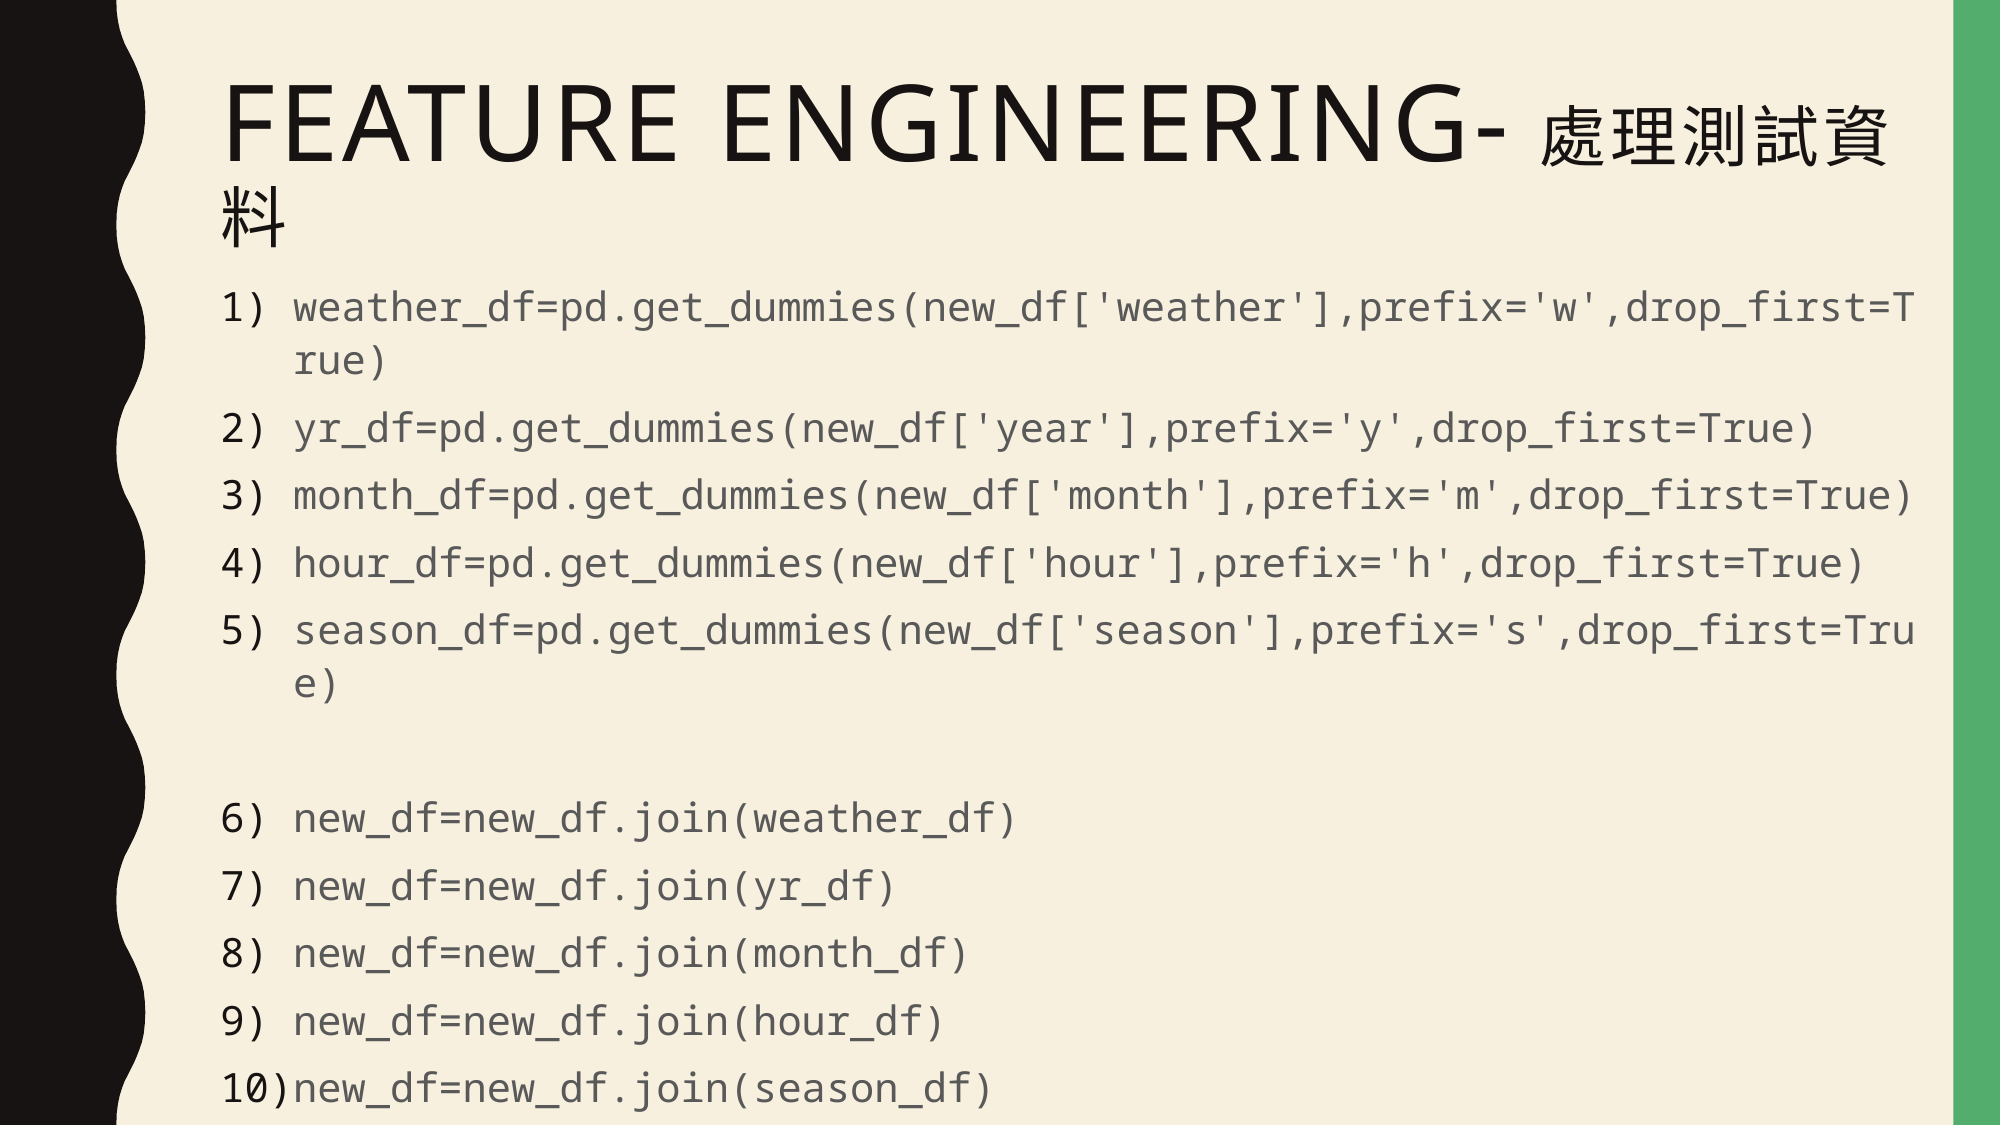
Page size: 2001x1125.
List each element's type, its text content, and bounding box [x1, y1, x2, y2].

list weather_df=pd.get_dummies(new_df['weather'],prefix='w',drop_first=True) yr_df=pd.get_dummies(new_df['year'],prefix='y',drop_first=True) month_df=pd.get_dummies(new_df['month'],prefix='m',drop_first=True) hour_df=pd.get_dummies(new_df['hour'],prefix='h',drop_first=True) season_df=pd.get_dummies(new_df['season'],prefix='s',drop_first=True) new_df=new_df.join(weather_df) new_df=new_df.join(yr_df) new_df=new_df.join(month_df) new_df=new_df.join(hour_df) new_df=new_df.join(season_df) [205, 268, 1939, 1125]
title Feature Engineering-處理測試資料 [205, 62, 1939, 268]
